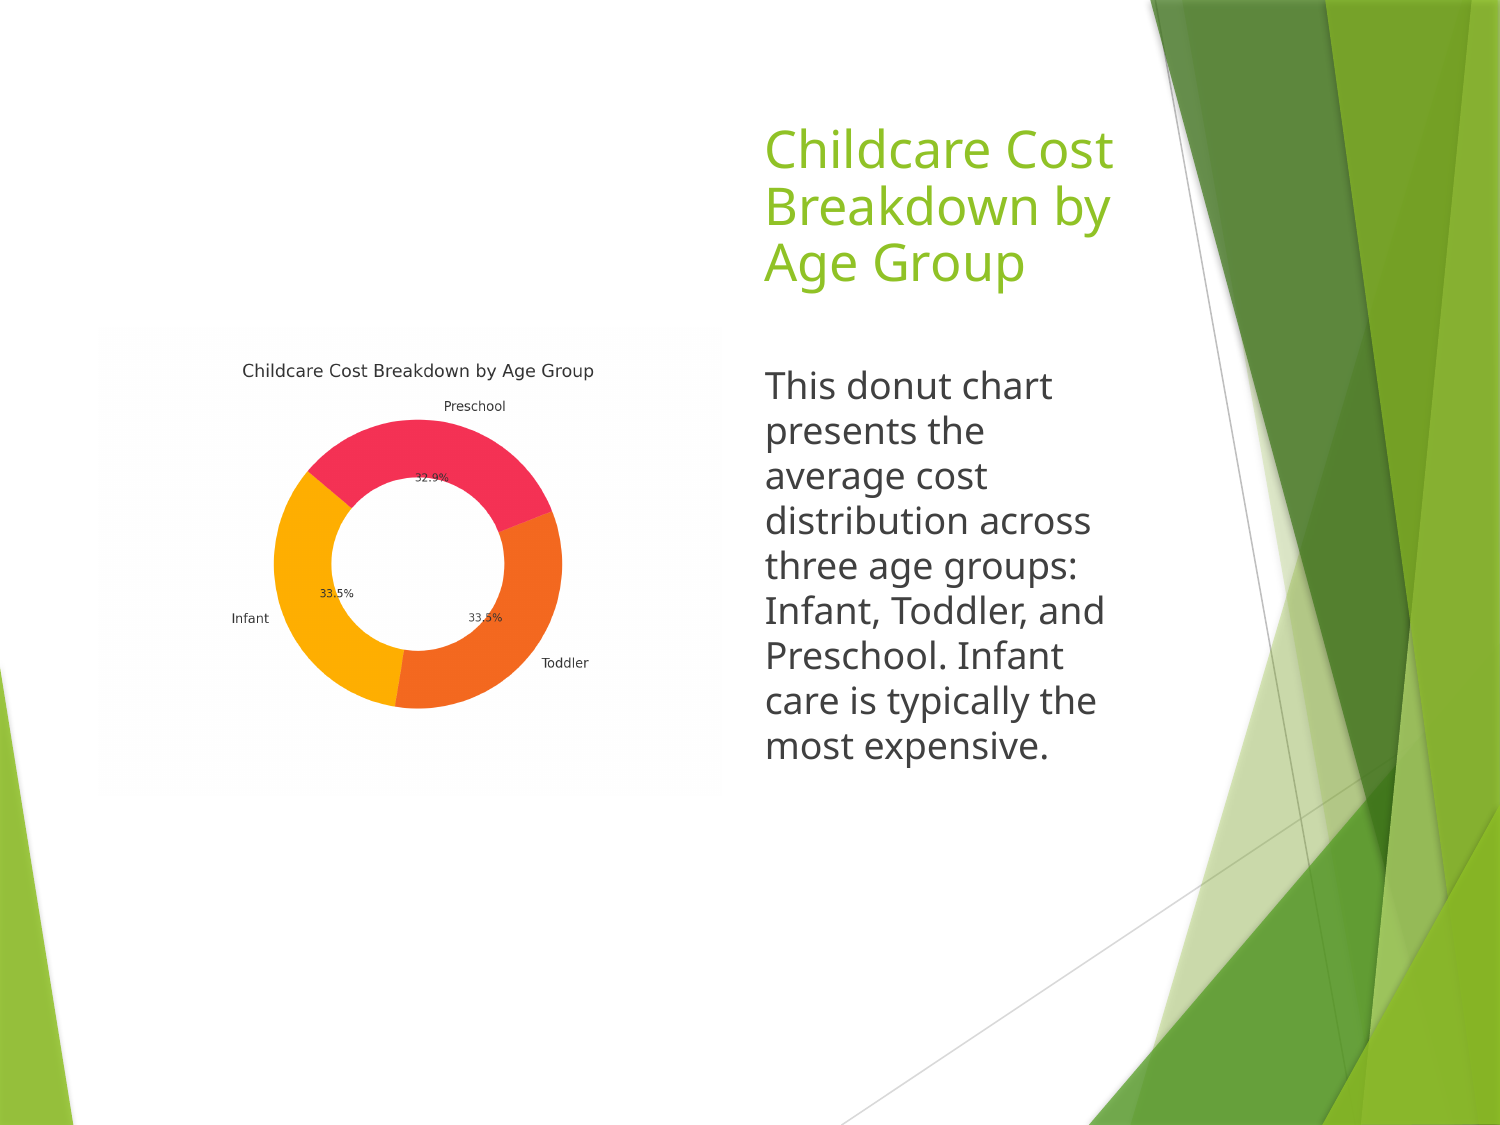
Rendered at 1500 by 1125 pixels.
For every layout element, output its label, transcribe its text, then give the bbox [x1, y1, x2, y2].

title Childcare Cost Breakdown by Age Group [749, 99, 1141, 317]
picture [97, 327, 722, 796]
list This donut chart presents the average cost distribution across three age groups: Infant, Toddler, and Preschool. Infant care is typically the most expensive. [749, 354, 1141, 992]
